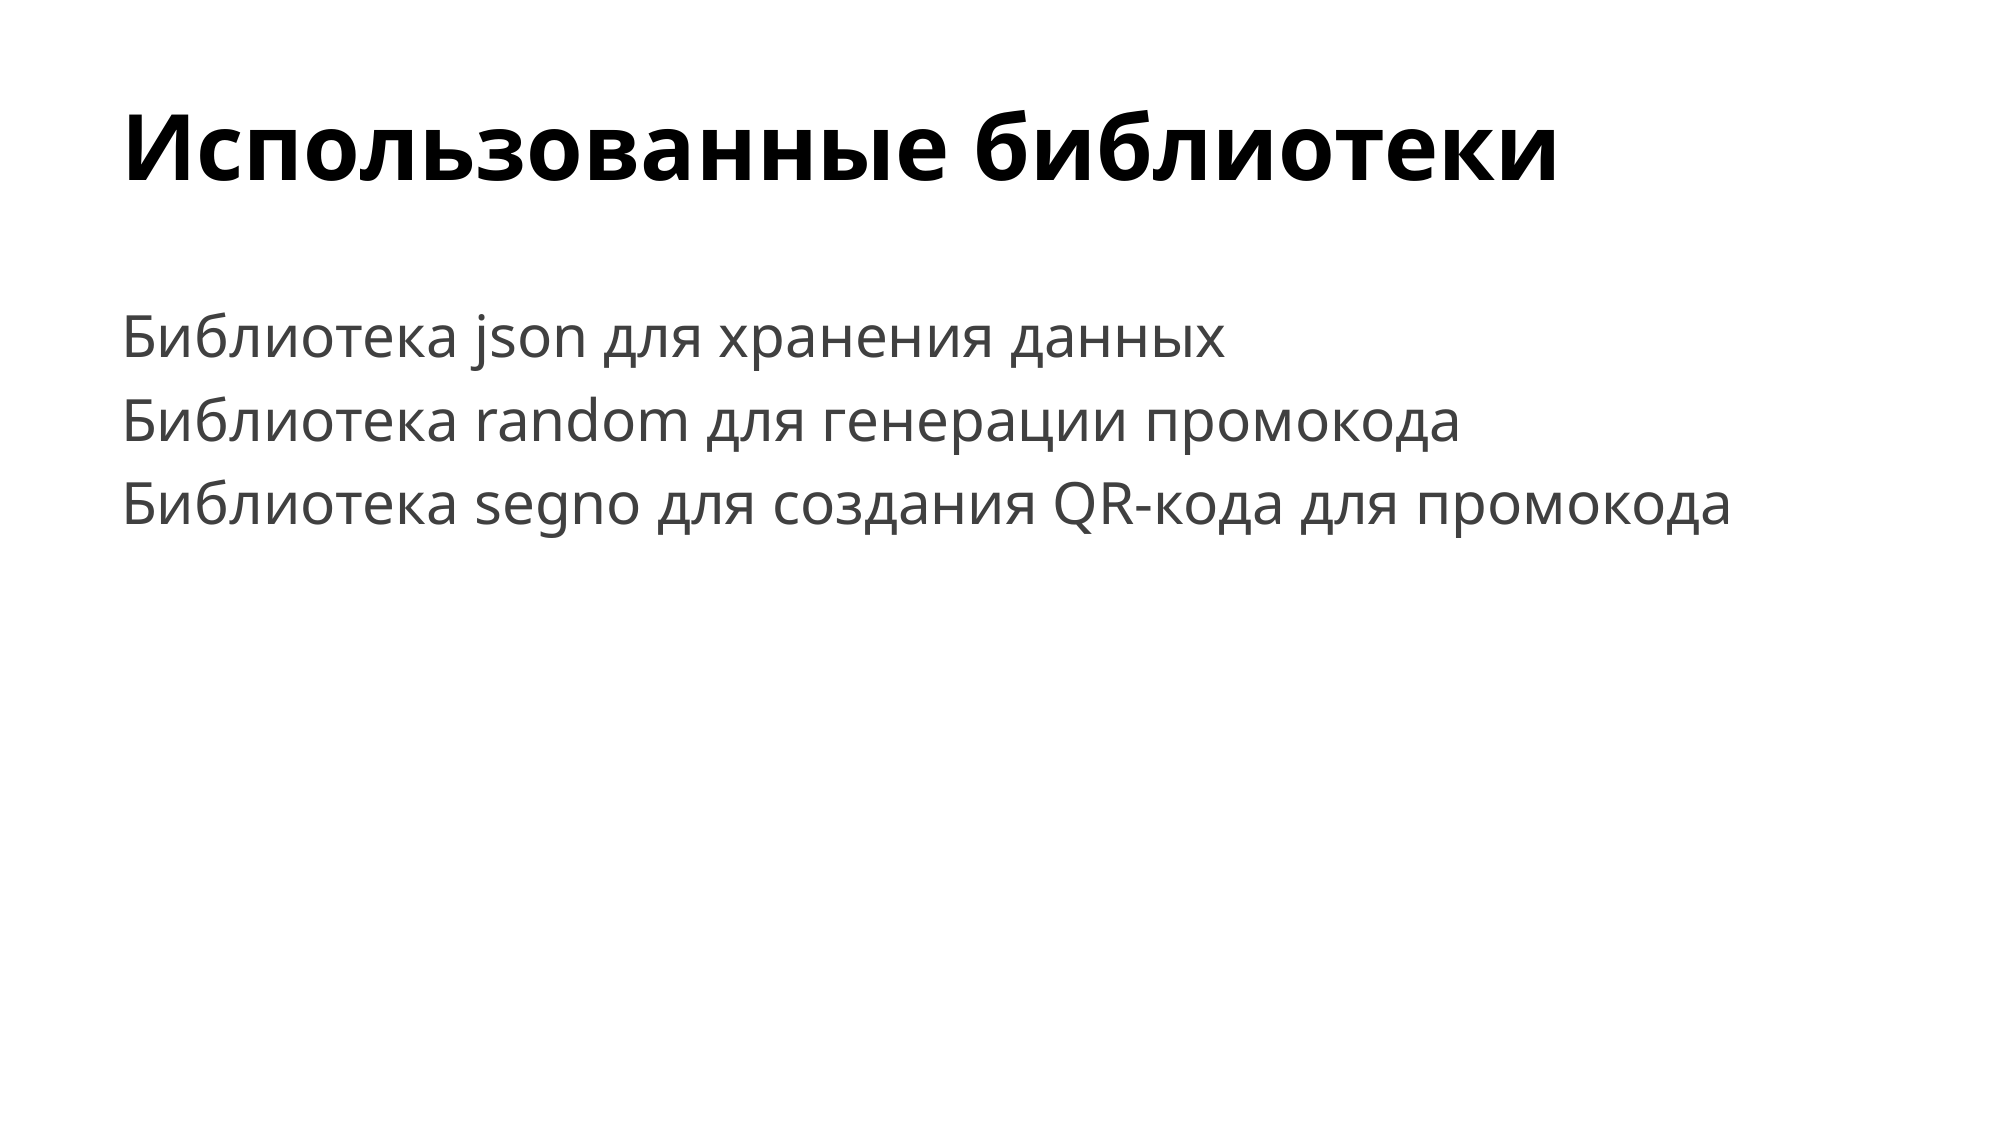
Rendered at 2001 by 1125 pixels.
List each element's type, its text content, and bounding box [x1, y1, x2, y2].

list Библиотека json для хранения данных Библиотека random для генерации промокода Библиотека segno для создания QR-кода для промокода [106, 299, 1832, 1014]
title Использованные библиотеки [106, 42, 1832, 260]
